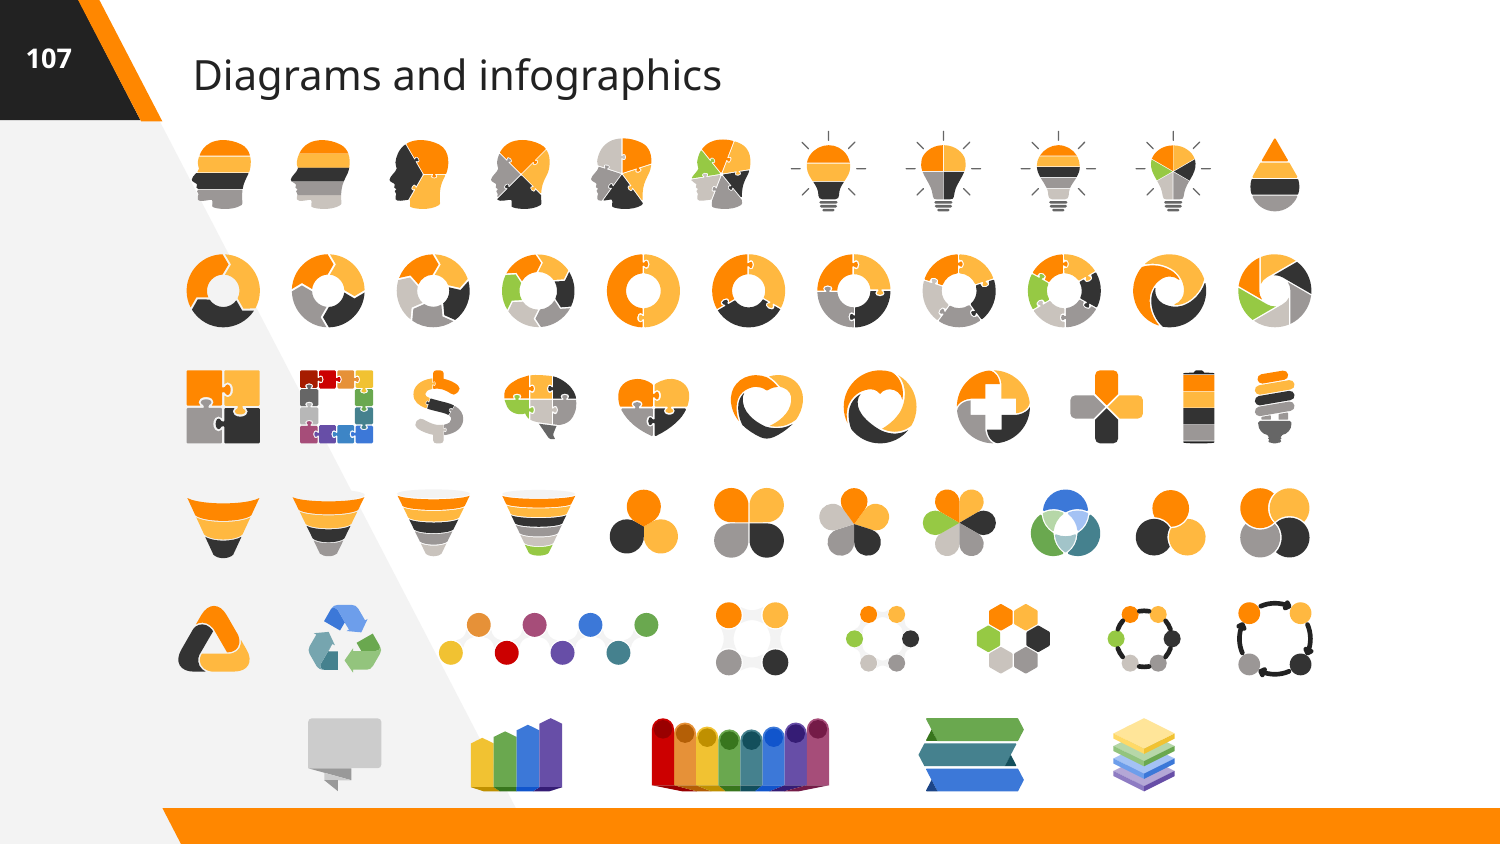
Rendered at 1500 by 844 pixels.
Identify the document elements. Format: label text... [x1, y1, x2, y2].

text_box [651, 717, 830, 792]
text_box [976, 603, 1051, 674]
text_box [1020, 130, 1097, 212]
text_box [501, 489, 576, 556]
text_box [299, 370, 374, 444]
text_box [905, 130, 982, 212]
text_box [1183, 370, 1215, 444]
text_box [389, 137, 452, 212]
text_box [1135, 130, 1212, 212]
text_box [1132, 489, 1207, 556]
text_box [1070, 370, 1144, 444]
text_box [307, 718, 382, 792]
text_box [922, 254, 996, 328]
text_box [843, 370, 917, 444]
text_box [1027, 254, 1102, 328]
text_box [291, 489, 366, 557]
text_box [918, 717, 1025, 792]
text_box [715, 601, 789, 676]
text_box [817, 487, 891, 558]
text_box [1250, 137, 1300, 212]
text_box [177, 605, 251, 672]
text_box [845, 605, 920, 672]
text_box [606, 254, 681, 328]
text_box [1238, 253, 1312, 328]
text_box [922, 487, 997, 559]
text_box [396, 489, 471, 557]
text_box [308, 604, 382, 673]
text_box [490, 137, 552, 212]
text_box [191, 137, 252, 212]
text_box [291, 254, 365, 328]
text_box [1113, 717, 1175, 792]
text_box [186, 487, 260, 559]
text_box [290, 137, 351, 212]
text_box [1238, 601, 1312, 676]
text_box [1238, 487, 1312, 558]
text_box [817, 253, 891, 328]
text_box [1254, 369, 1296, 444]
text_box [956, 370, 1031, 444]
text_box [470, 717, 563, 792]
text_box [503, 374, 577, 440]
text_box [413, 370, 464, 444]
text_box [186, 254, 261, 328]
slide_number 107 [0, 0, 98, 121]
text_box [606, 489, 681, 557]
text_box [790, 130, 867, 212]
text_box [730, 374, 804, 439]
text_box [616, 377, 691, 437]
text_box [590, 137, 653, 212]
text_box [1027, 489, 1102, 557]
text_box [438, 612, 659, 665]
title Diagrams and infographics [177, 40, 1360, 106]
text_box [1107, 605, 1181, 672]
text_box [712, 485, 786, 560]
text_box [1132, 254, 1207, 328]
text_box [711, 253, 786, 328]
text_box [690, 137, 752, 212]
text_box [396, 254, 470, 328]
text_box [501, 253, 576, 328]
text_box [186, 370, 260, 444]
